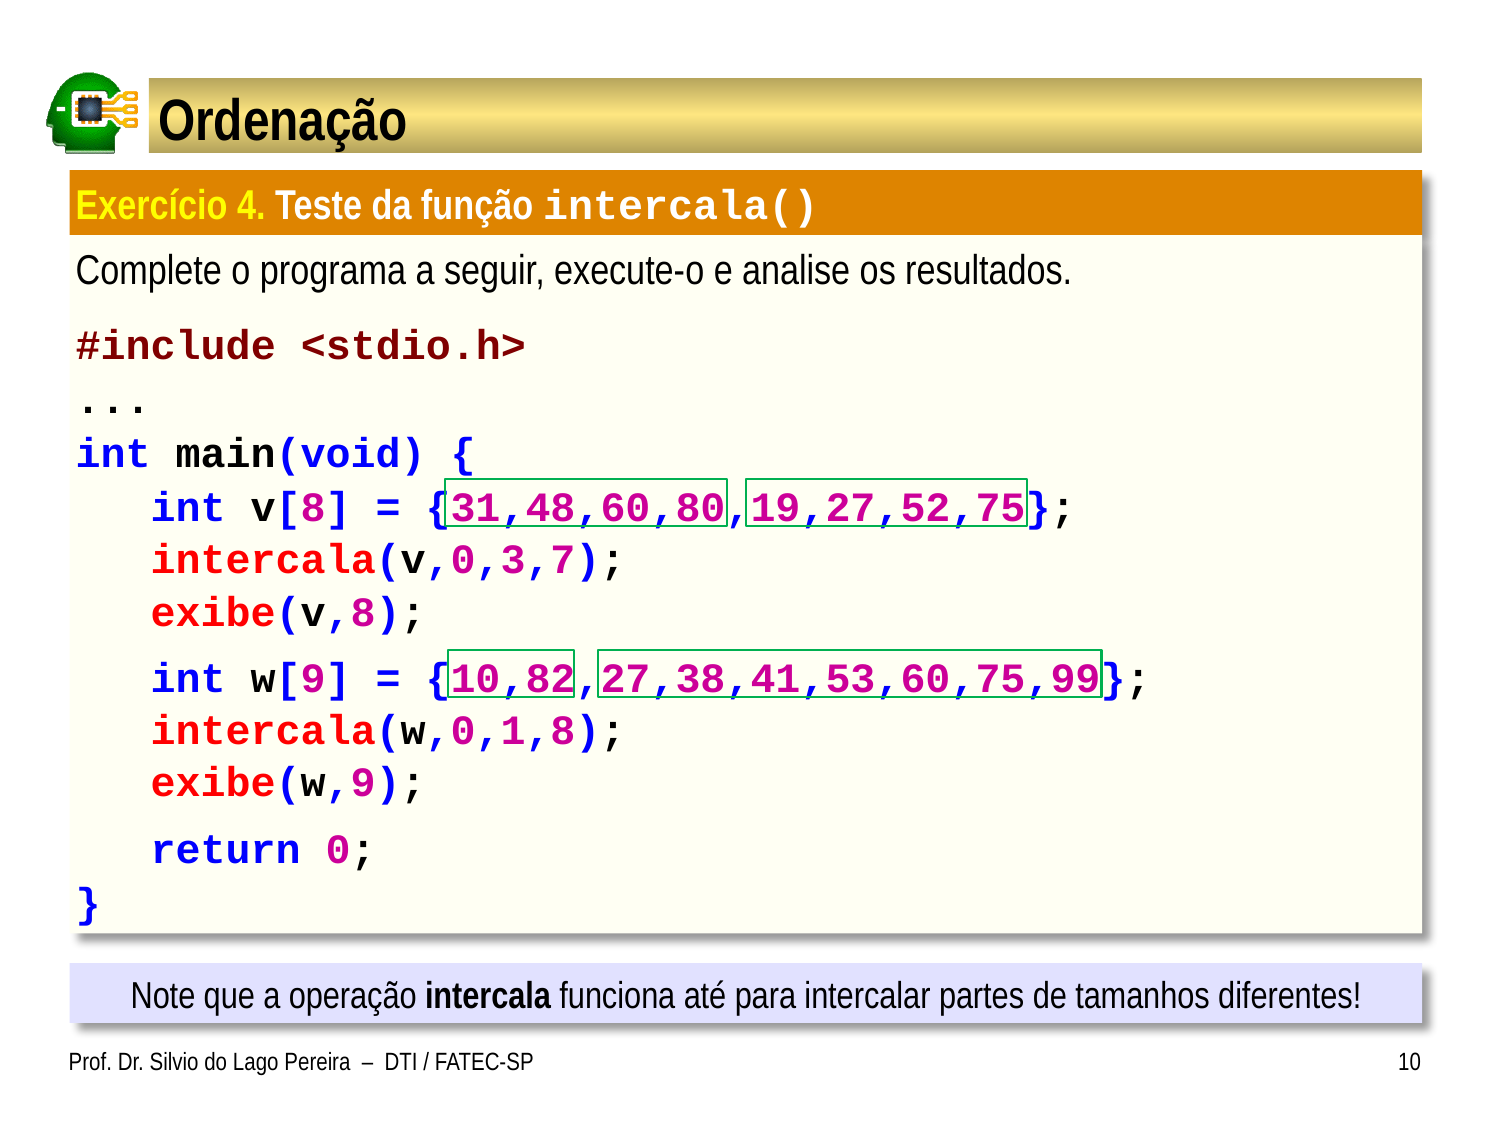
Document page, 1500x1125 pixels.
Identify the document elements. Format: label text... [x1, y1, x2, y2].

title Ordenação [149, 81, 1420, 153]
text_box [69, 169, 1423, 941]
slide_number 10 [1361, 1038, 1422, 1101]
picture [45, 66, 140, 161]
text_box Note que a operação intercala funciona até para intercalar partes de tamanhos diferentes! [69, 963, 1423, 1023]
footer Prof. Dr. Silvio do Lago Pereira – DTI / FATEC-SP [68, 1037, 560, 1101]
